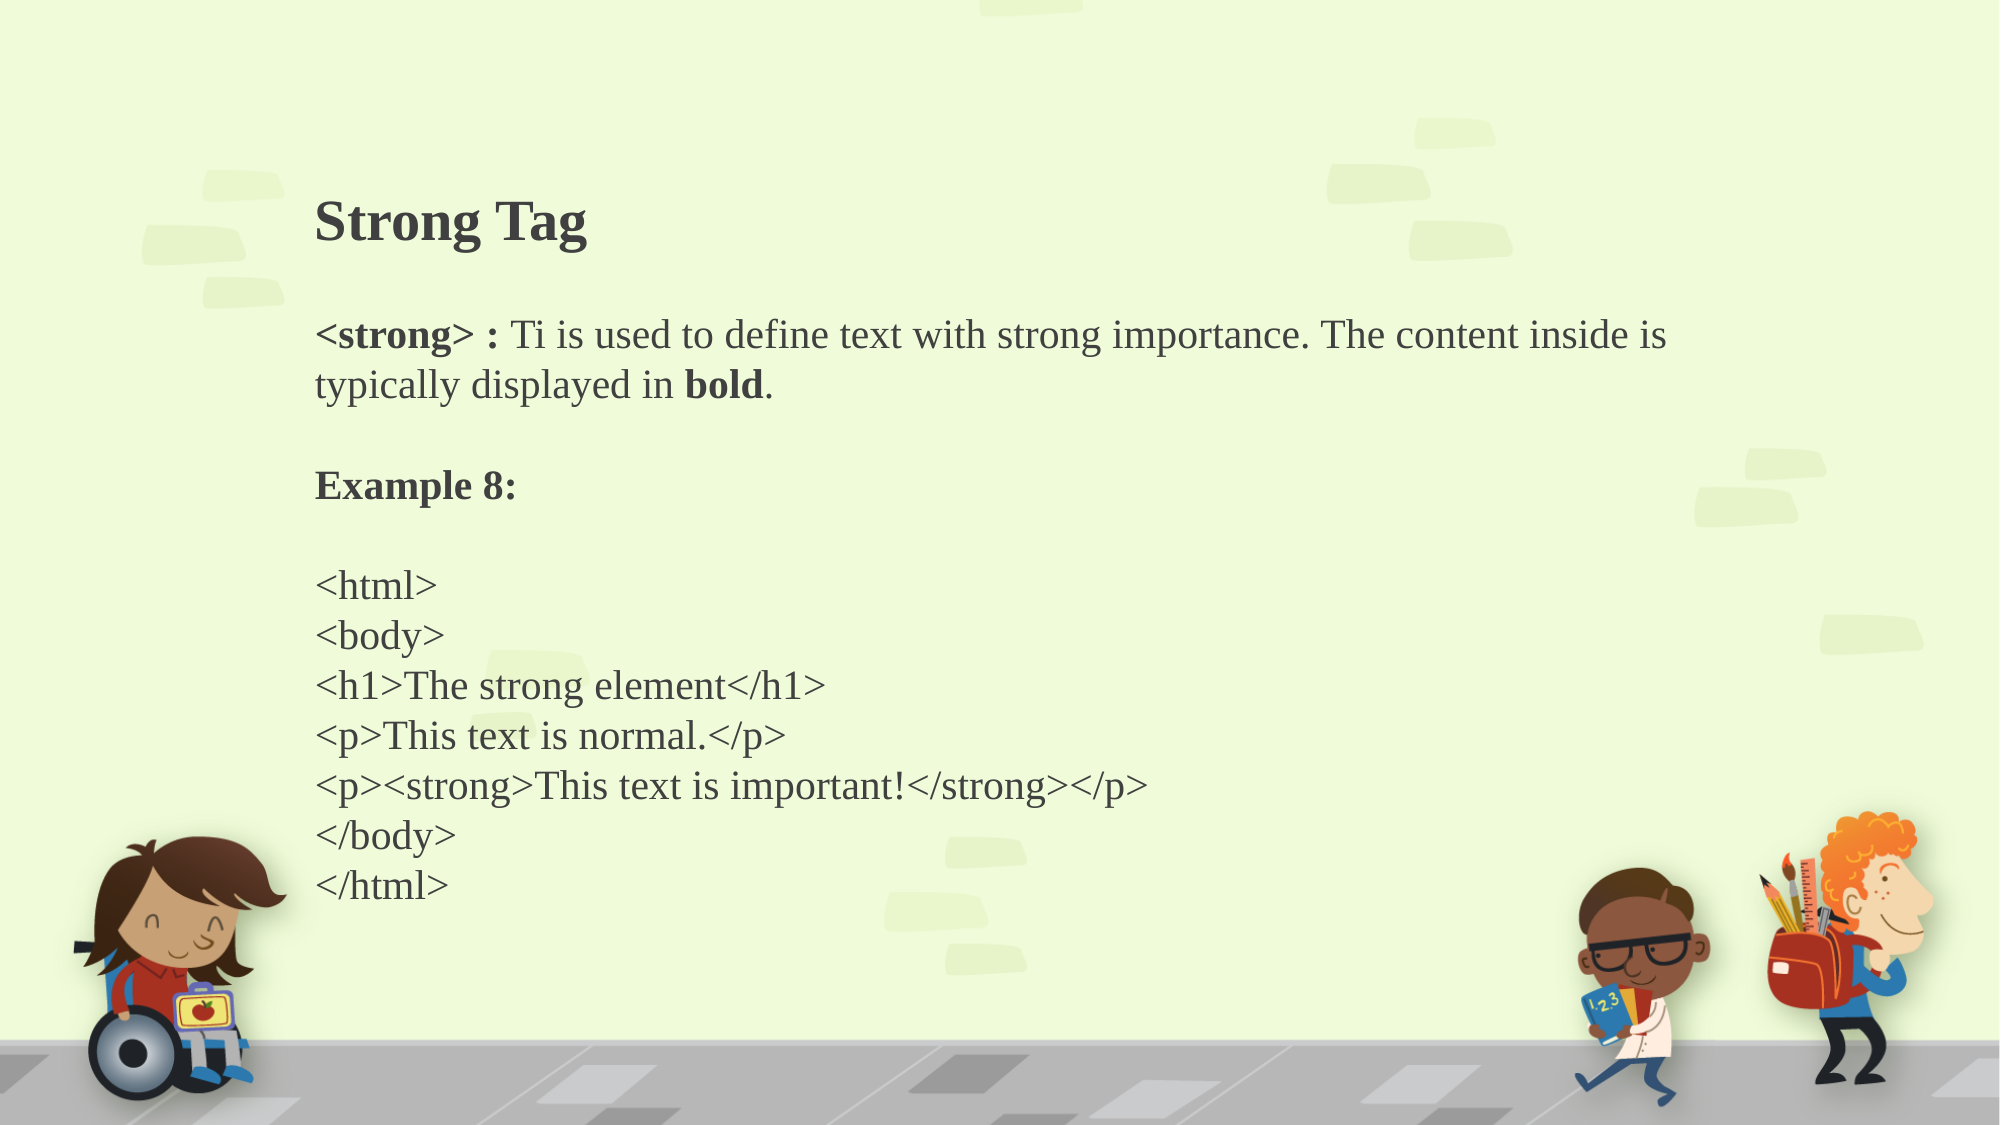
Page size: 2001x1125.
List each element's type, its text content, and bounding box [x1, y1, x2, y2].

picture [0, 0, 2000, 1125]
text_box <strong> : Ti is used to define text with strong importance. The content inside is typically displayed in bold. Example 8: <html> <body> <h1>The strong element</h1> <p>This text is normal.</p> <p><strong>This text is important!</strong></p> </body> </html> [299, 299, 1738, 960]
text_box Strong Tag [300, 174, 1163, 260]
